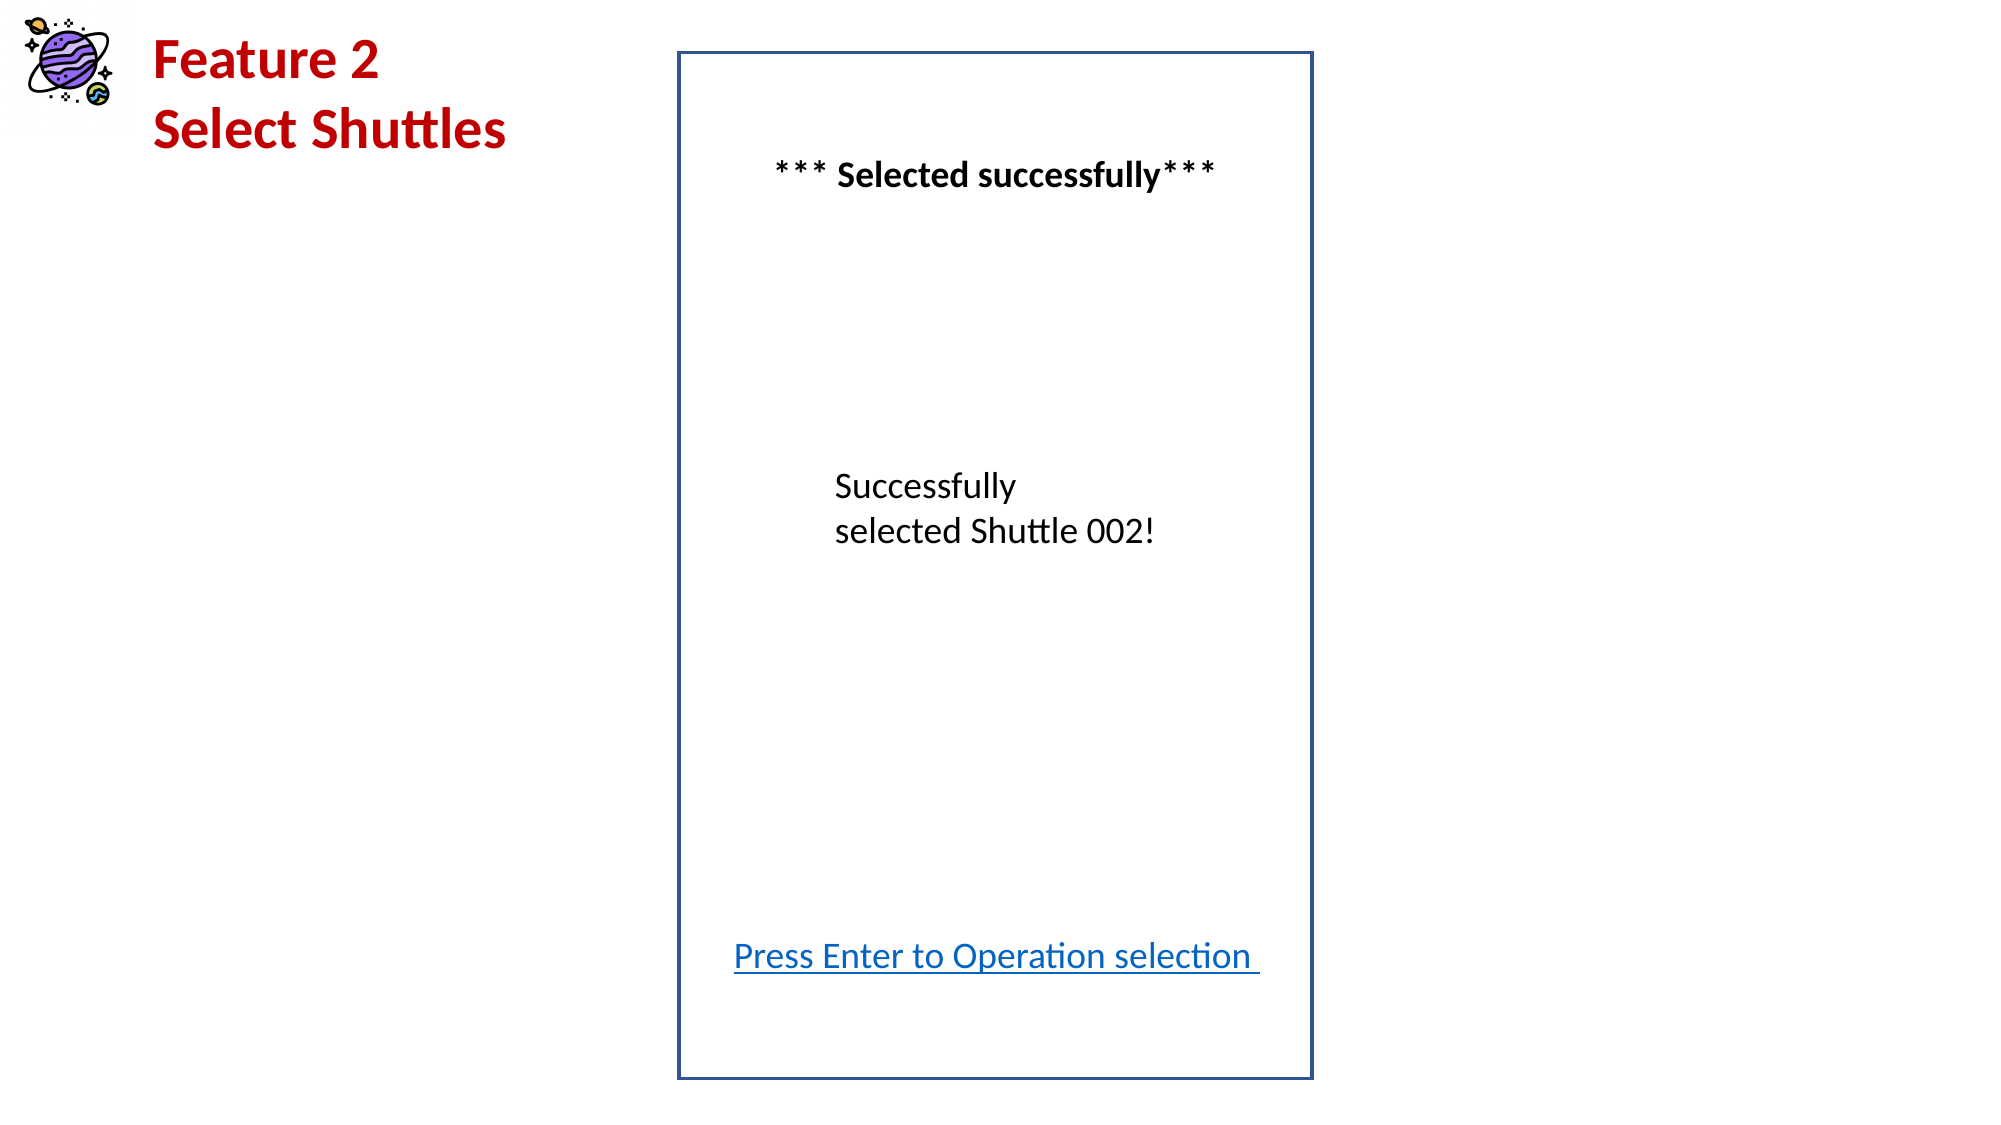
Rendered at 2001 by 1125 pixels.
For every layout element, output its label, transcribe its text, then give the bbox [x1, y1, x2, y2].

text_box Press Enter to Operation selection [682, 924, 1312, 984]
text_box *** Selected successfully*** [679, 142, 1312, 203]
text_box Feature 2 Select Shuttles [138, 12, 522, 168]
text_box [678, 51, 1313, 1080]
text_box Successfully selected Shuttle 002! [820, 454, 1180, 604]
picture [0, 0, 136, 130]
